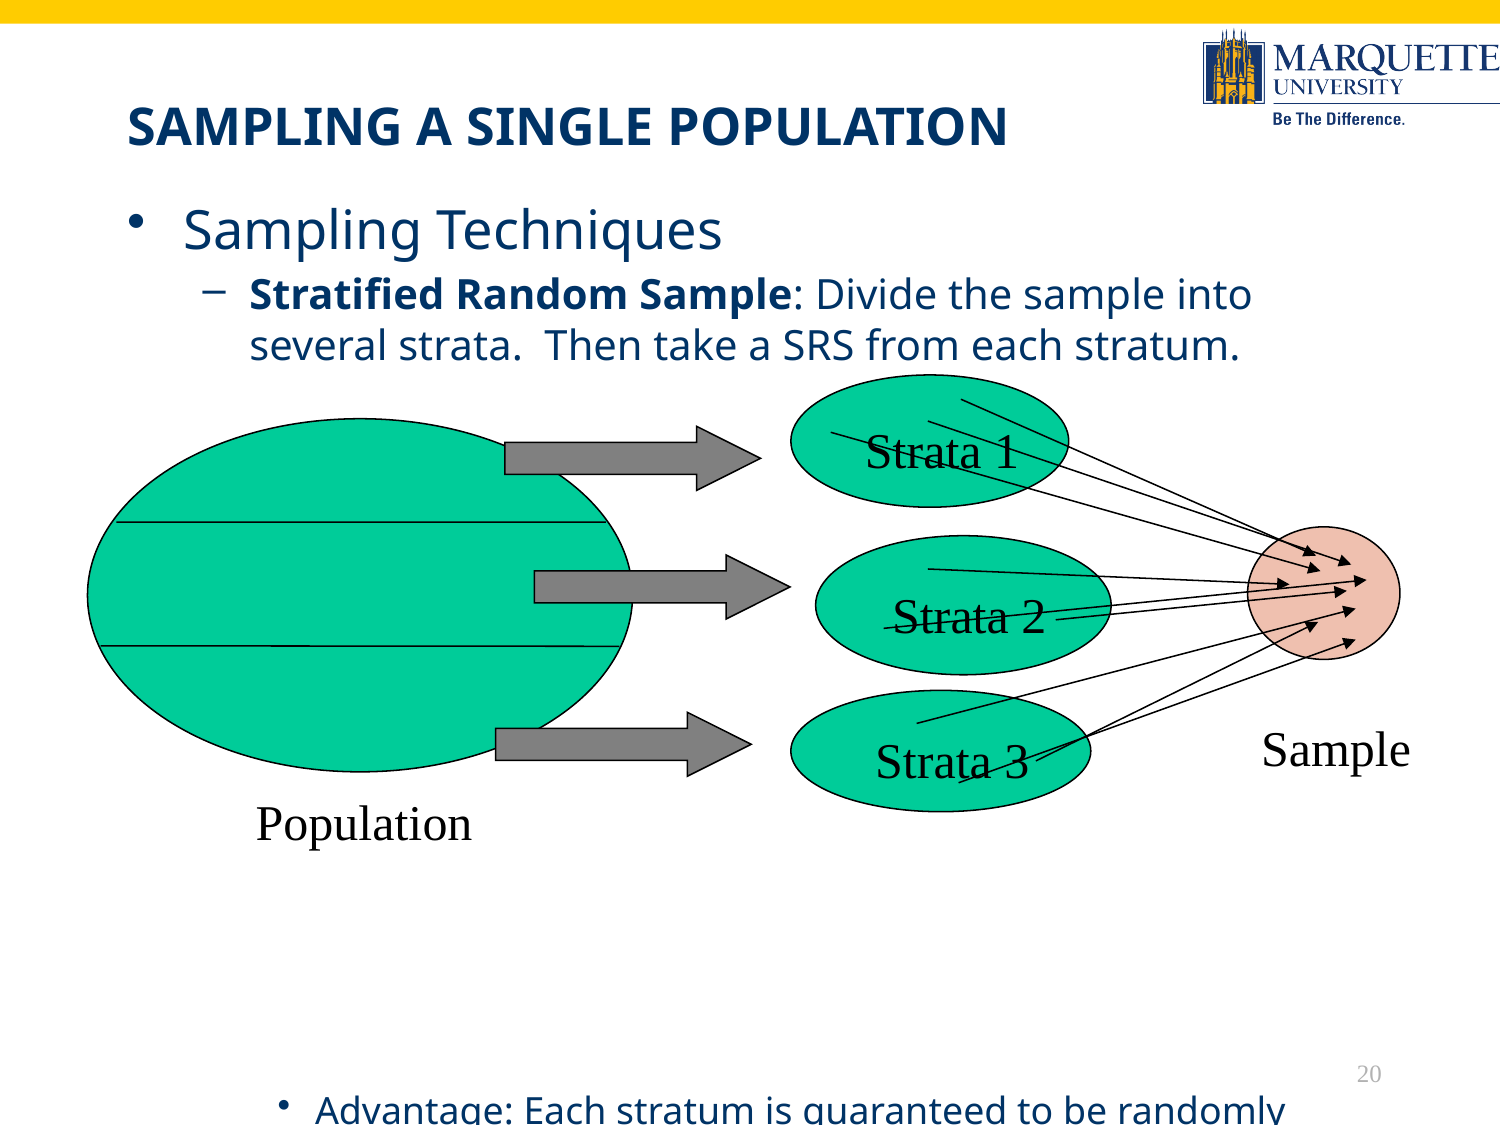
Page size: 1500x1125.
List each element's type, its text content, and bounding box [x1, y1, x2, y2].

list Sampling Techniques Stratified Random Sample: Divide the sample into several strata. Then take a SRS from each stratum. Advantage: Each stratum is guaranteed to be randomly sampled Example: Obtain a list of all SSN for individuals in the U.S. who are over 65. Divide up the SSNs into region of the country (time zones). Then randomly sample 30 from each time zone. [112, 187, 1388, 975]
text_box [1246, 526, 1472, 769]
text_box [637, 426, 761, 491]
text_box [87, 418, 633, 859]
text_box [100, 521, 620, 647]
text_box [815, 535, 1112, 675]
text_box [790, 374, 1069, 508]
text_box [637, 712, 752, 777]
slide_number 20 [1059, 1042, 1397, 1103]
picture [1203, 27, 1500, 125]
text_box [790, 690, 1092, 812]
title Sampling a Single Population [112, 62, 1388, 187]
text_box [637, 554, 791, 620]
